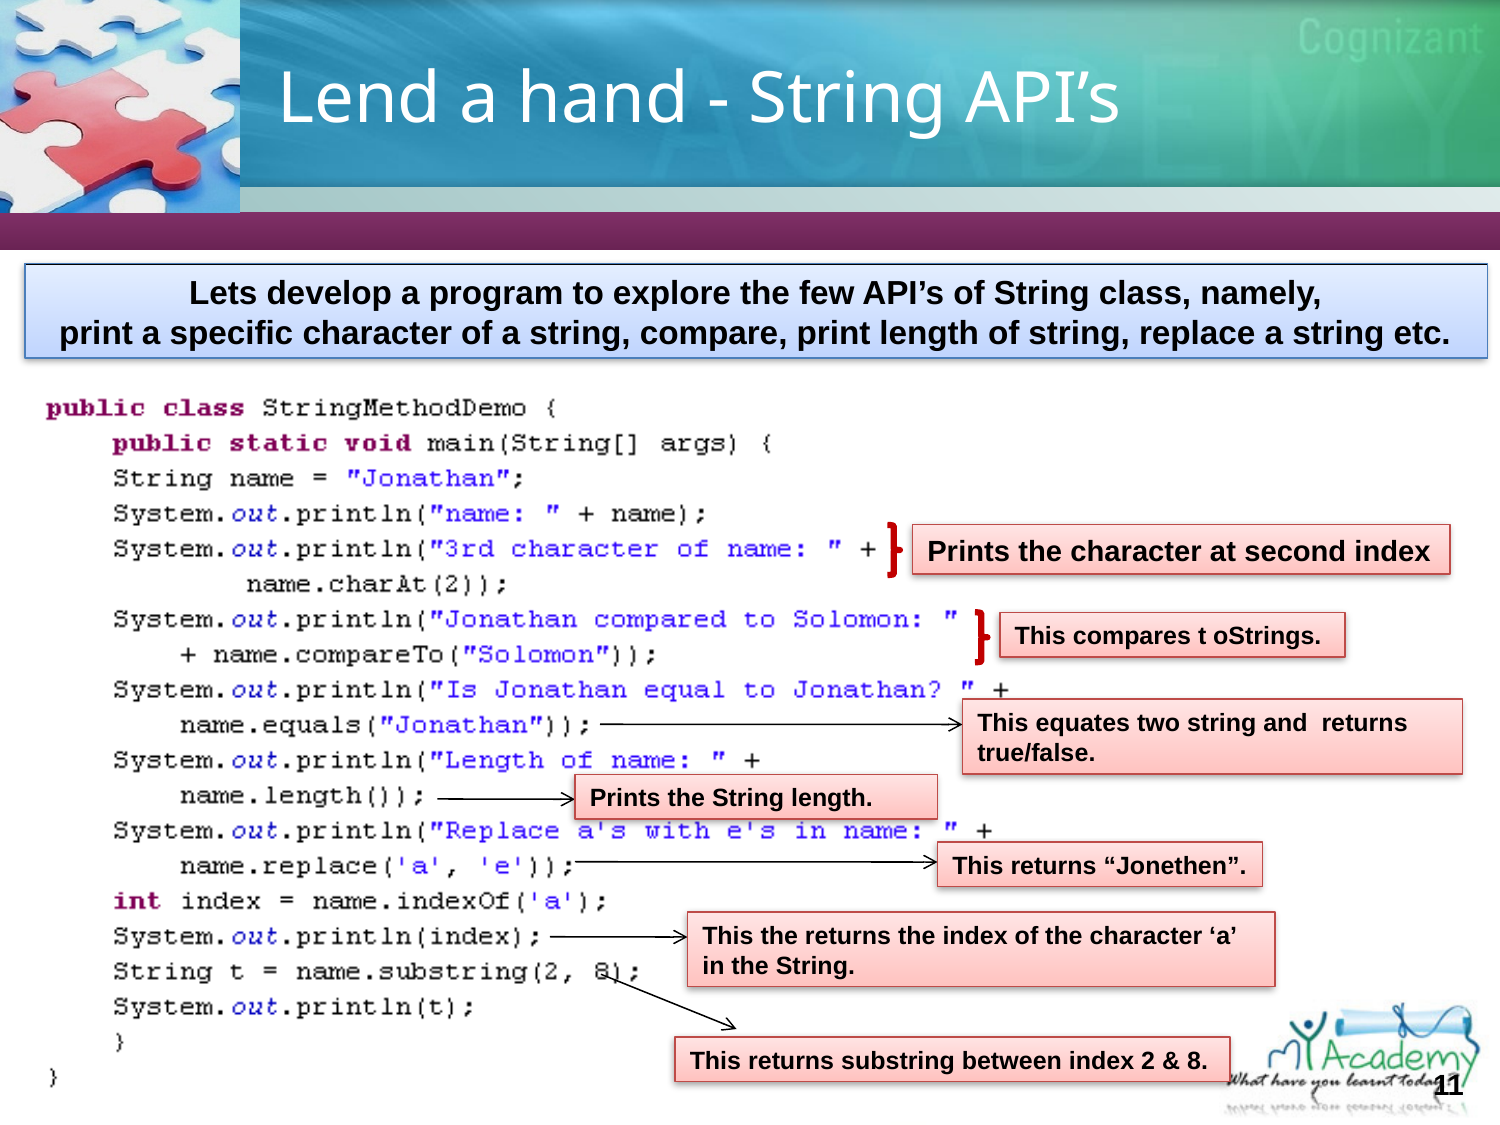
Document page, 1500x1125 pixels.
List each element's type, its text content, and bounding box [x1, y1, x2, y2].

text_box Prints the character at second index [1023, 524, 1451, 575]
picture [0, 0, 262, 213]
title Lend a hand - String API’s [262, 0, 1500, 188]
text_box This the returns the index of the character ‘a’ in the String. [1023, 911, 1276, 987]
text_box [599, 976, 738, 1027]
picture [0, 250, 1500, 1125]
text_box This returns “Jonethen”. [1023, 841, 1263, 887]
slide_number 11 [1418, 1059, 1492, 1112]
text_box This returns substring between index 2 & 8. [1023, 1036, 1231, 1082]
text_box Lets develop a program to explore the few API’s of String class, namely, print a specific character of a string, compare, print length of string, replace a string etc. [24, 263, 1488, 359]
text_box This equates two string and returns true/false. [1023, 698, 1463, 775]
text_box This compares t oStrings. [1023, 612, 1346, 658]
